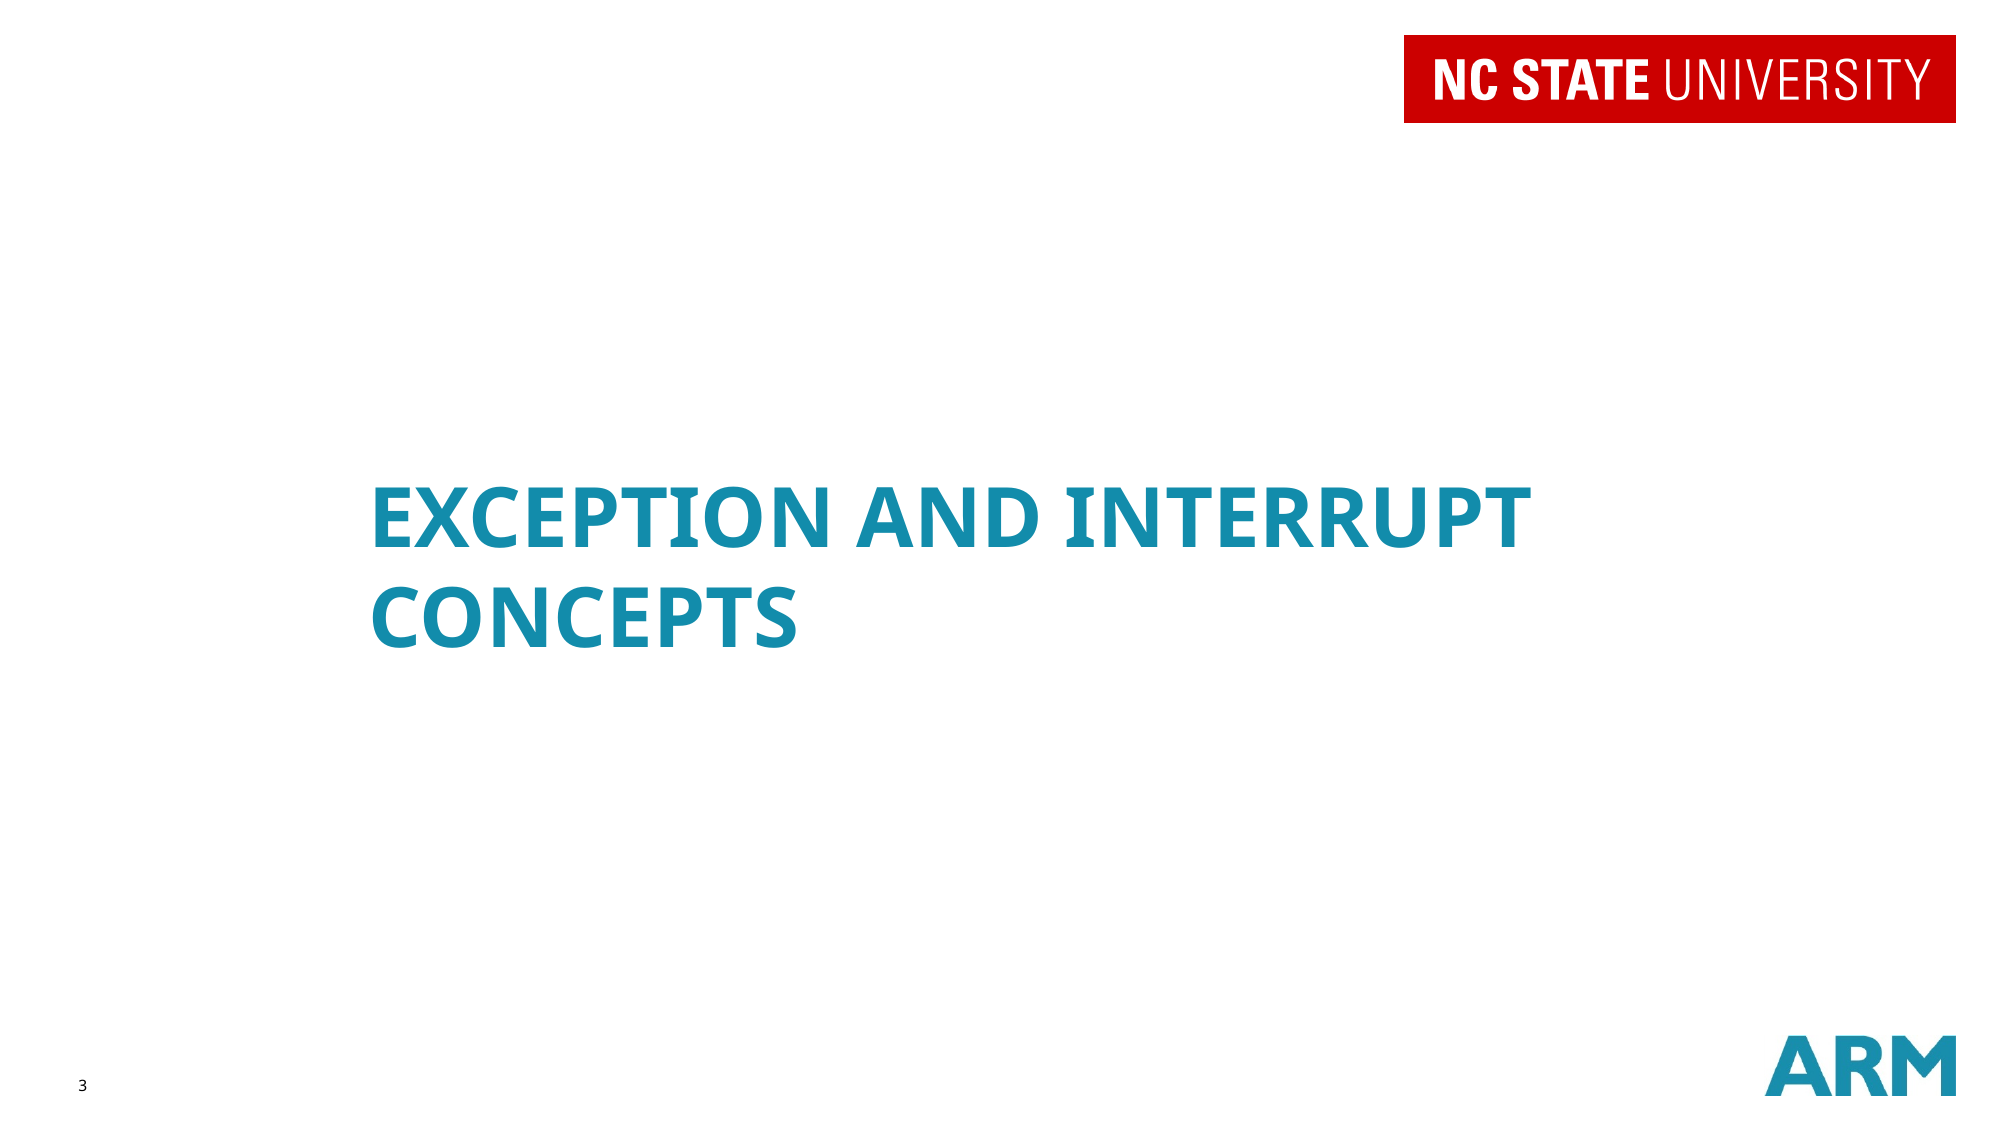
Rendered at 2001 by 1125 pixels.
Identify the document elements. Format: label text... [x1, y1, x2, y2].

picture [1404, 35, 1956, 123]
title Exception and Interrupt Concepts [368, 464, 1644, 688]
picture [1764, 1035, 1956, 1096]
